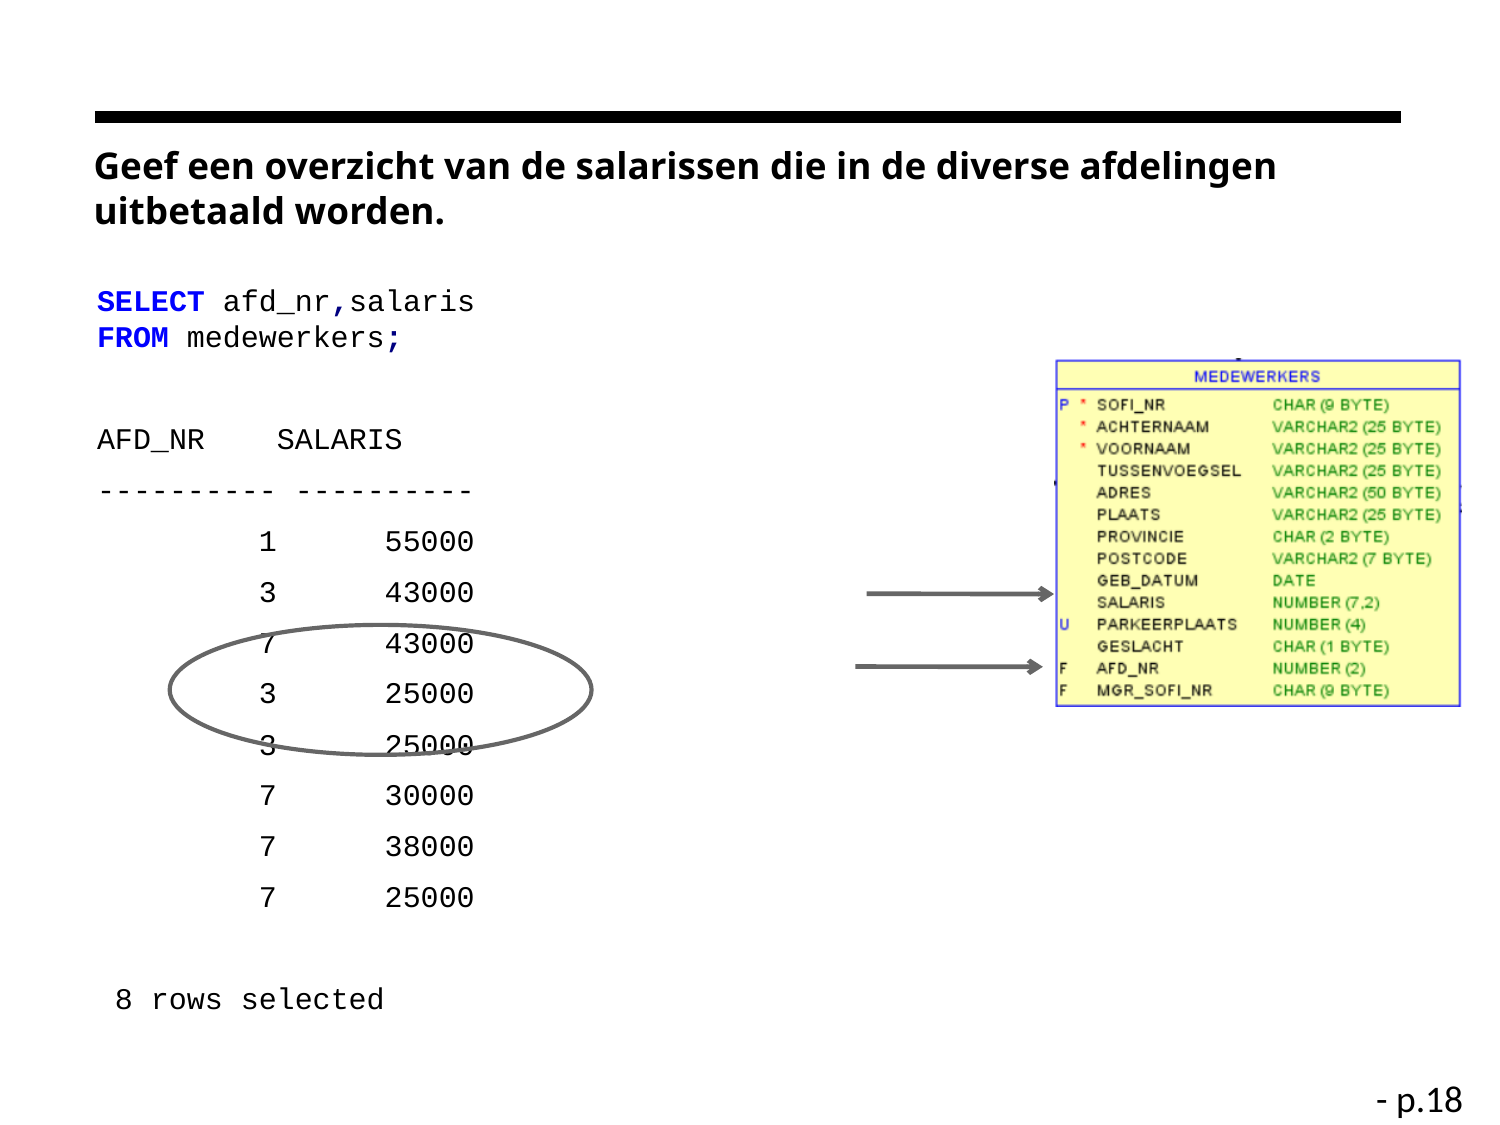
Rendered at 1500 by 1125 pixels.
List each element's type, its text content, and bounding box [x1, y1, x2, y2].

slide_number - p.18 [1361, 1067, 1500, 1125]
list SELECT afd_nr,salaris FROM medewerkers; AFD_NR SALARIS ---------- ---------- 1 55000 3 43000 7 43000 3 25000 3 25000 7 30000 7 38000 7 25000 8 rows selected [82, 273, 1360, 1024]
title Geef een overzicht van de salarissen die in de diverse afdelingen uitbetaald worden. [78, 135, 1360, 240]
text_box [167, 622, 594, 757]
picture [1054, 358, 1462, 707]
